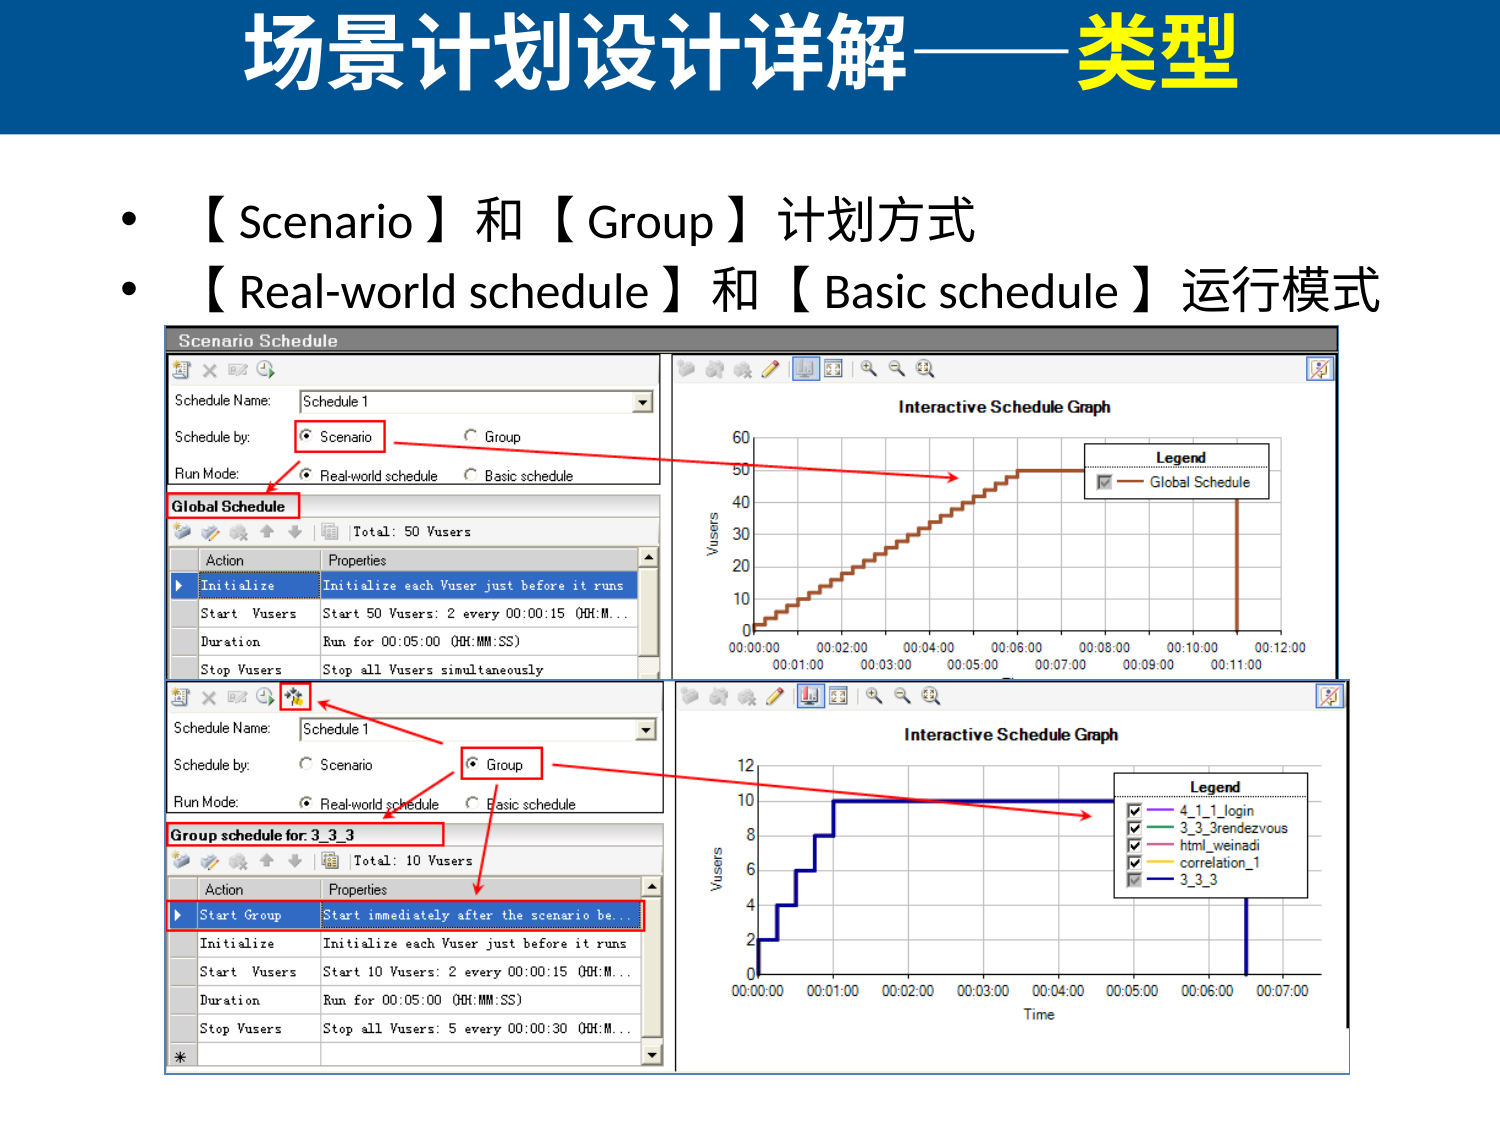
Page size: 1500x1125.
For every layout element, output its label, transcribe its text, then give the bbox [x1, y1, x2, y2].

picture [165, 326, 1349, 1074]
title 场景计划设计详解——类型 [2, 0, 1483, 135]
list 【Scenario】和【Group】计划方式 【Real-world schedule】和【Basic schedule】运行模式 [105, 181, 1500, 1037]
